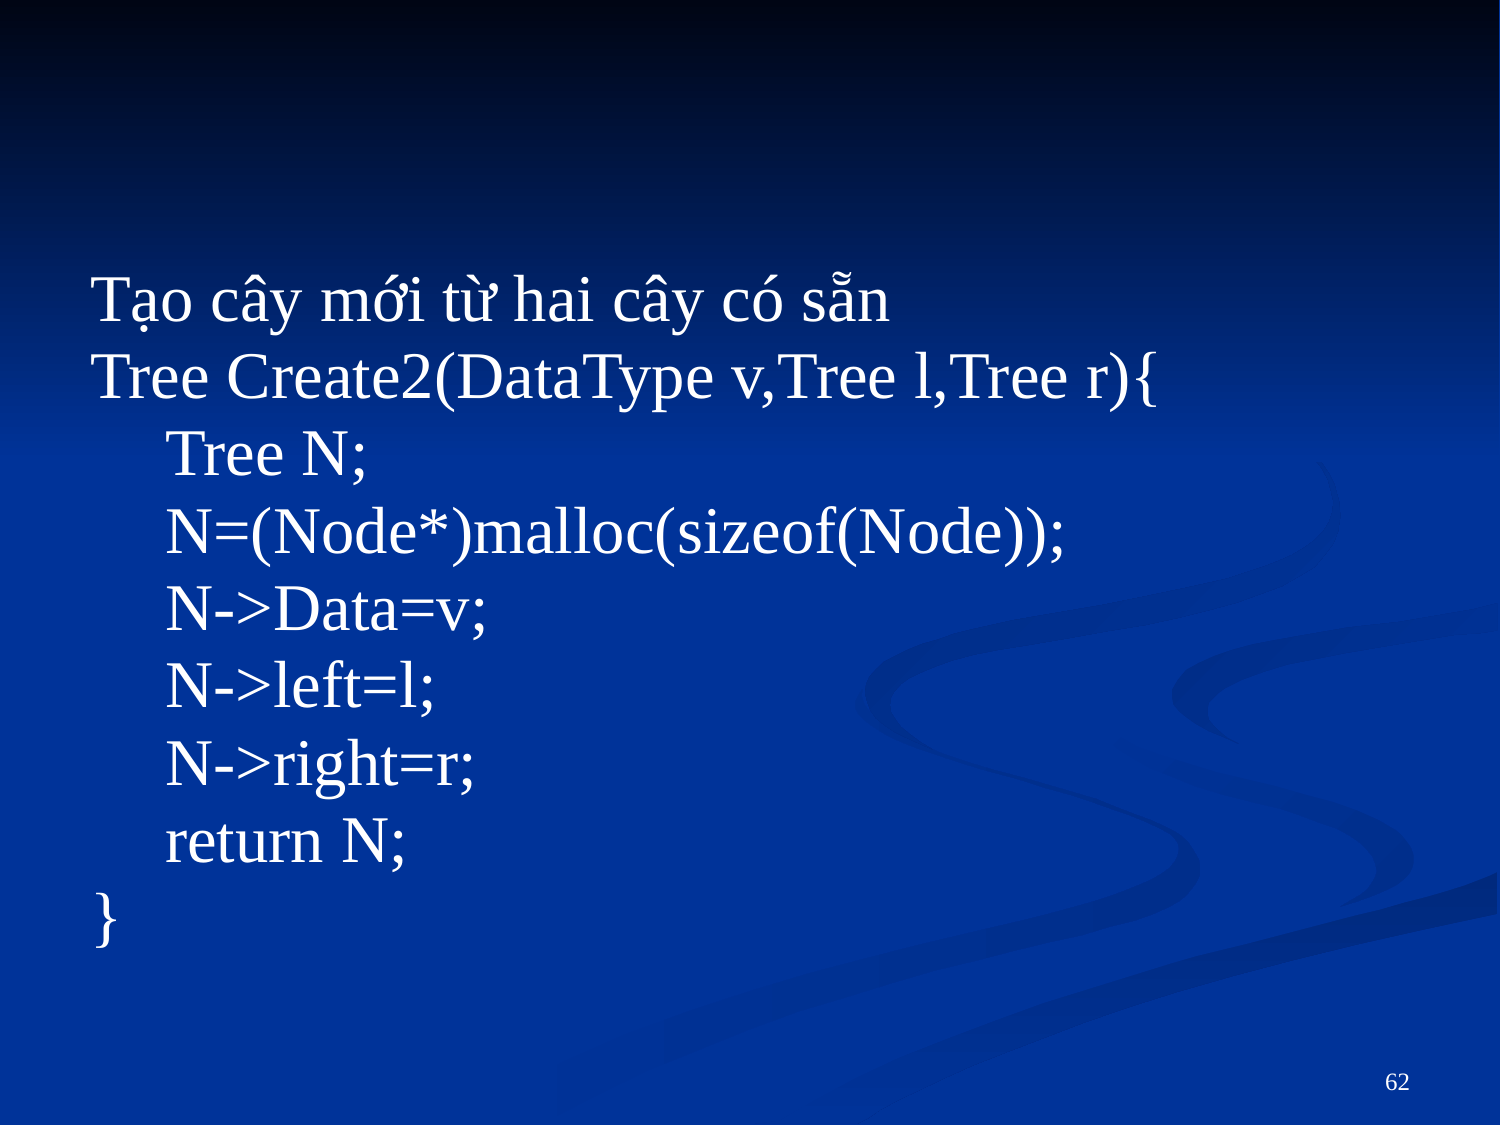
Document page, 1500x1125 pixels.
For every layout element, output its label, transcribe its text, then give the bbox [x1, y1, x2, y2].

list Tạo cây mới từ hai cây có sẵn Tree Create2(DataType v,Tree l,Tree r){ Tree N; N=(Node*)malloc(sizeof(Node)); N->Data=v; N->left=l; N->right=r; return N; } [74, 262, 1426, 1006]
slide_number 62 [1074, 1024, 1426, 1104]
